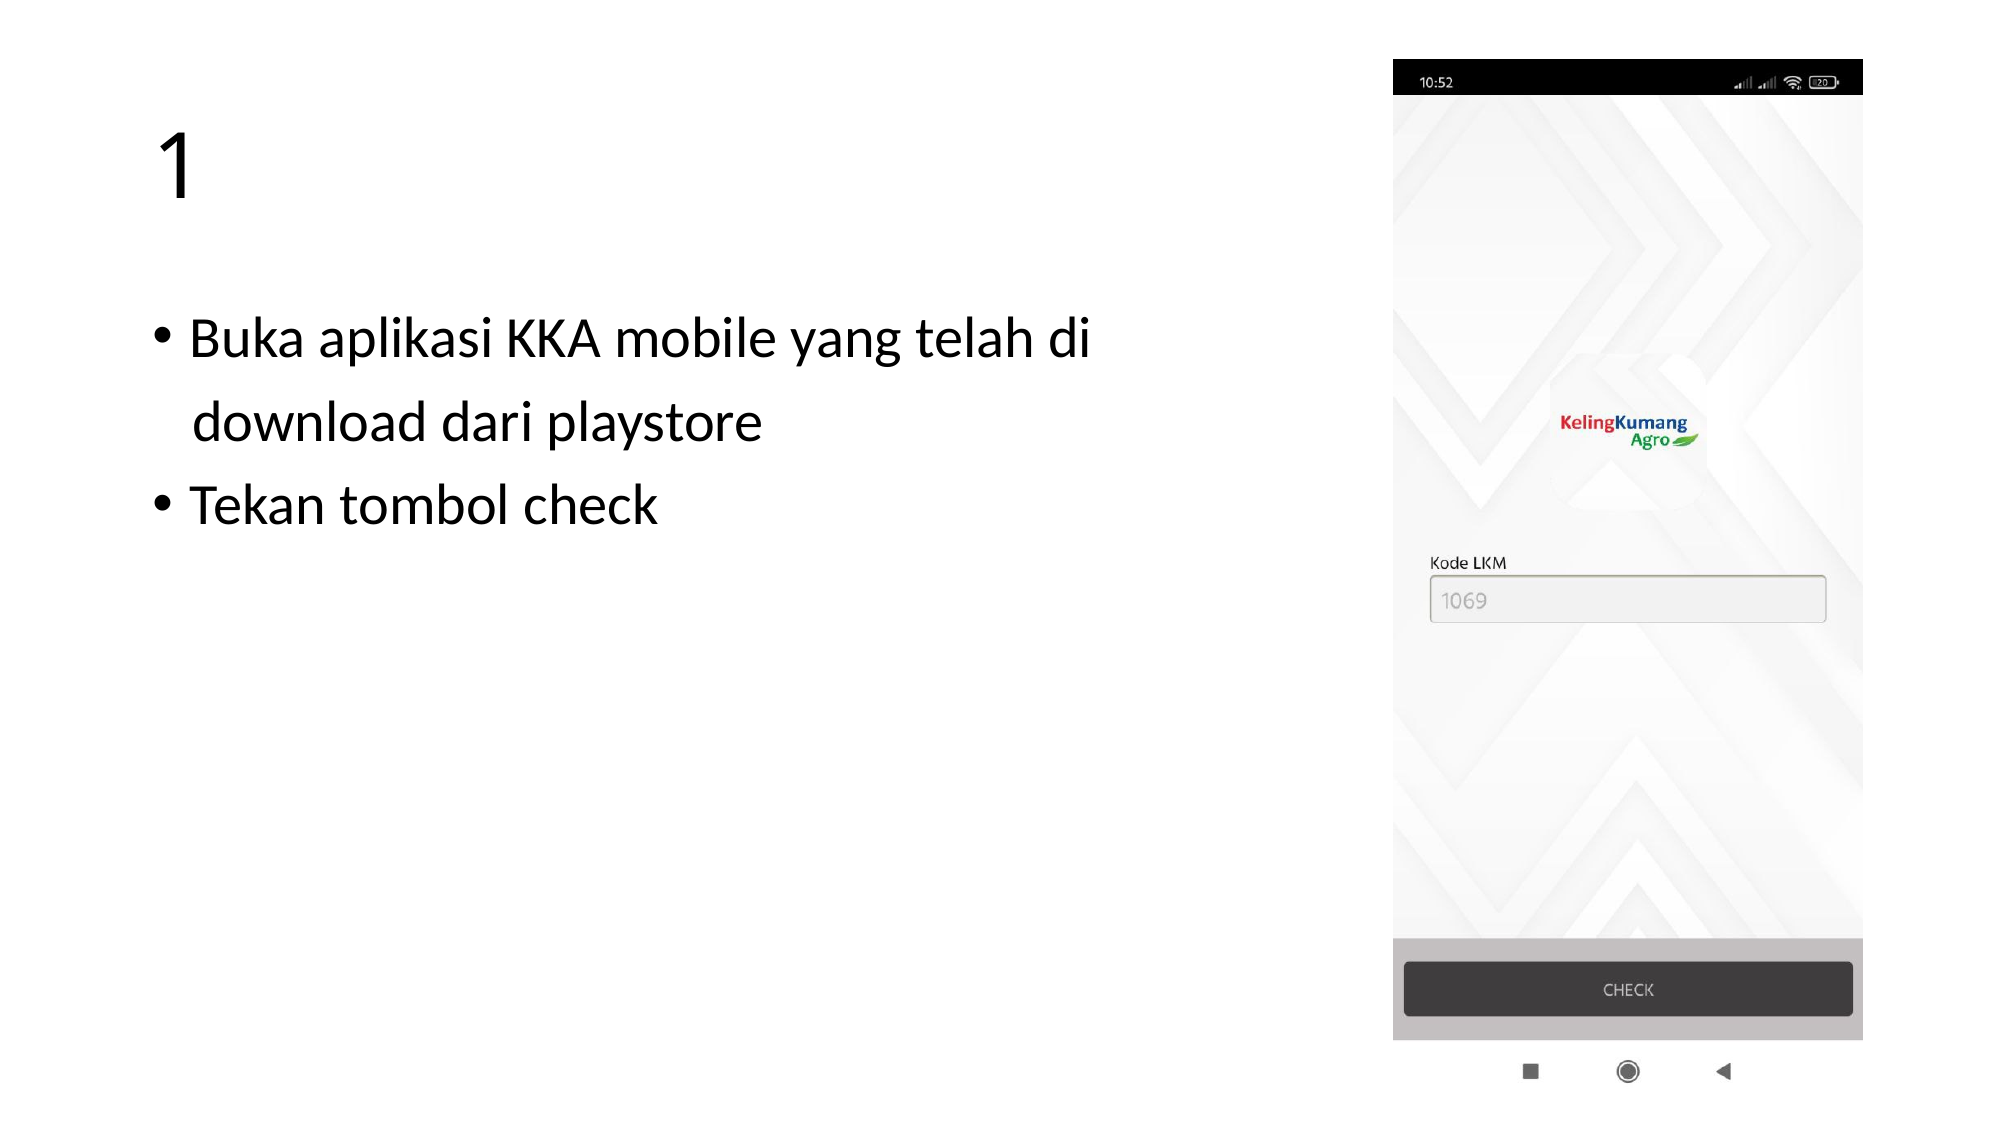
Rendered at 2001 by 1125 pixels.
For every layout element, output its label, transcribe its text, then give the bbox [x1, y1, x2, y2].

title 1 [137, 59, 1393, 278]
picture [1393, 59, 1863, 1102]
list Buka aplikasi KKA mobile yang telah di download dari playstore Tekan tombol check [137, 299, 1393, 1014]
